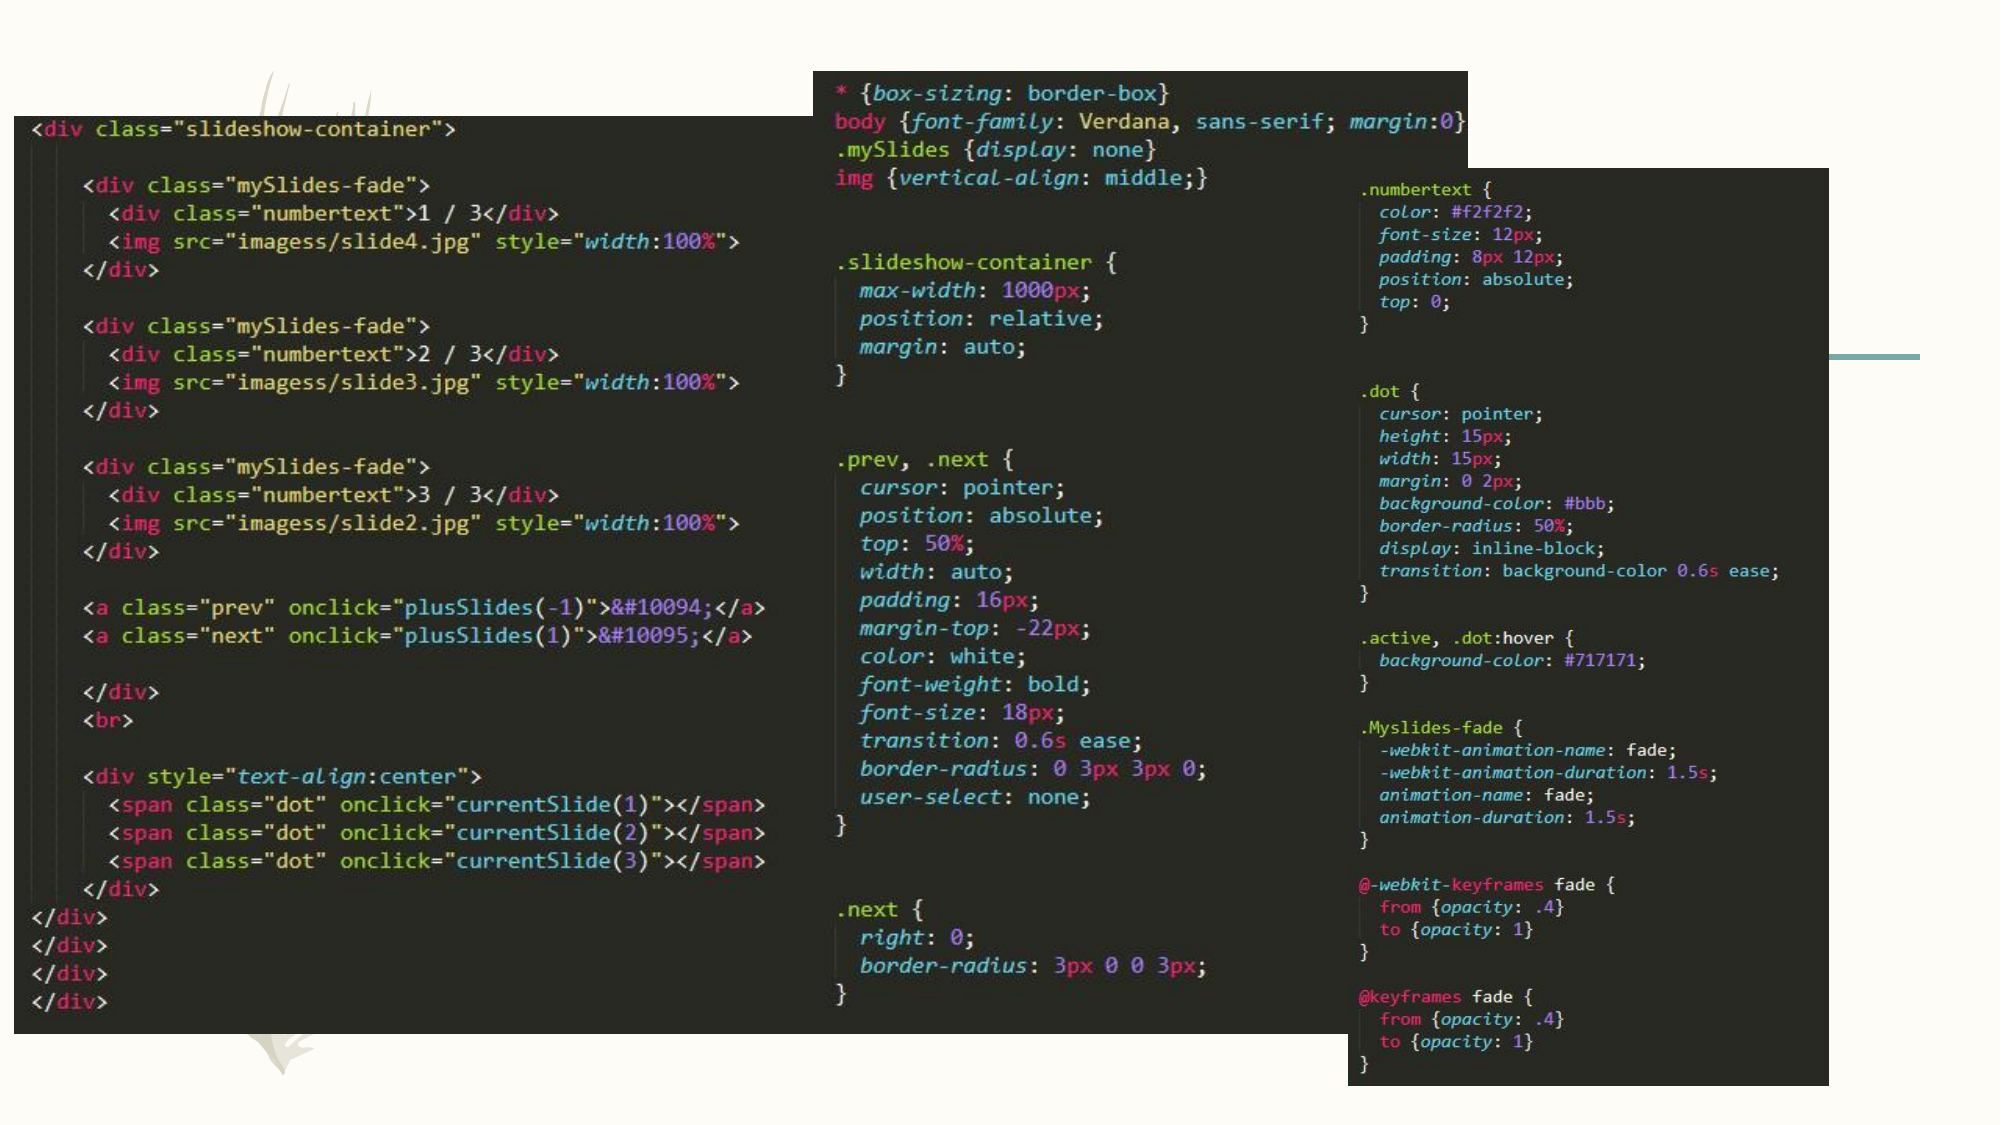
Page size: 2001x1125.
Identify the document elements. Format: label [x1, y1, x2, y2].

picture [13, 70, 1830, 1086]
